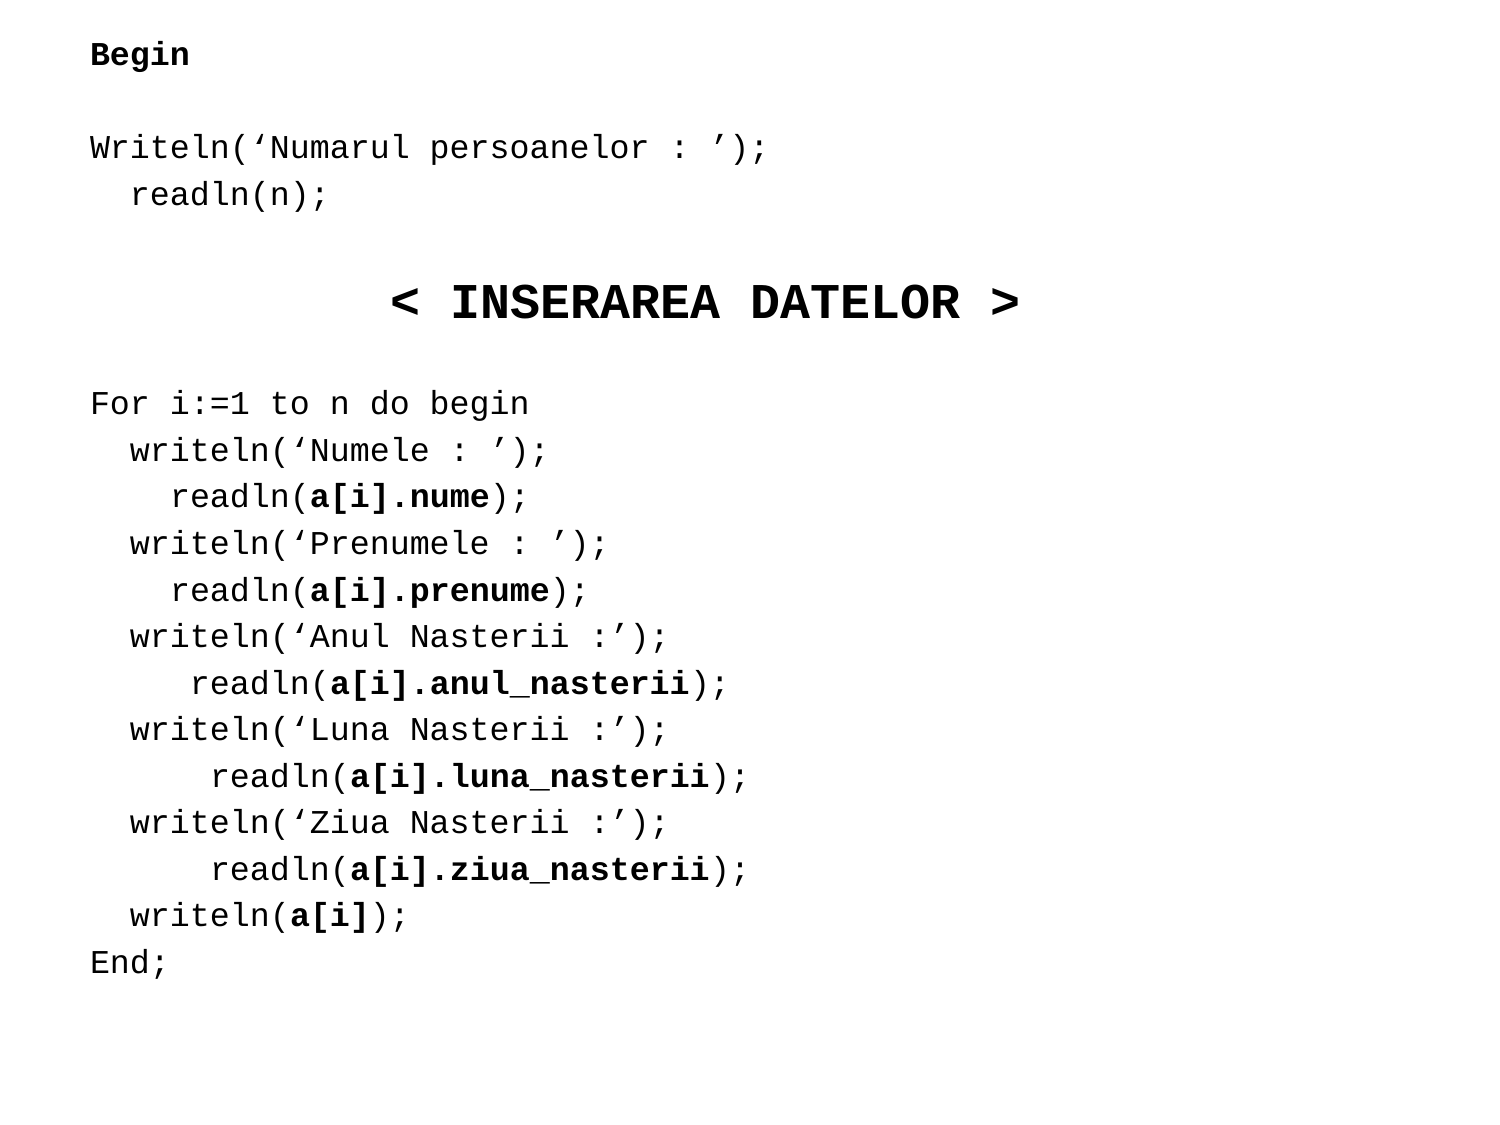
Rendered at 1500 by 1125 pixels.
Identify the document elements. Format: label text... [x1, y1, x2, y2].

list Begin Writeln(‘Numarul persoanelor : ’); readln(n); < INSERAREA DATELOR > For i:=1 to n do begin writeln(‘Numele : ’); readln(a[i].nume); writeln(‘Prenumele : ’); readln(a[i].prenume); writeln(‘Anul Nasterii :’); readln(a[i].anul_nasterii); writeln(‘Luna Nasterii :’); readln(a[i].luna_nasterii); writeln(‘Ziua Nasterii :’); readln(a[i].ziua_nasterii); writeln(a[i]); End; [75, 24, 1425, 1075]
